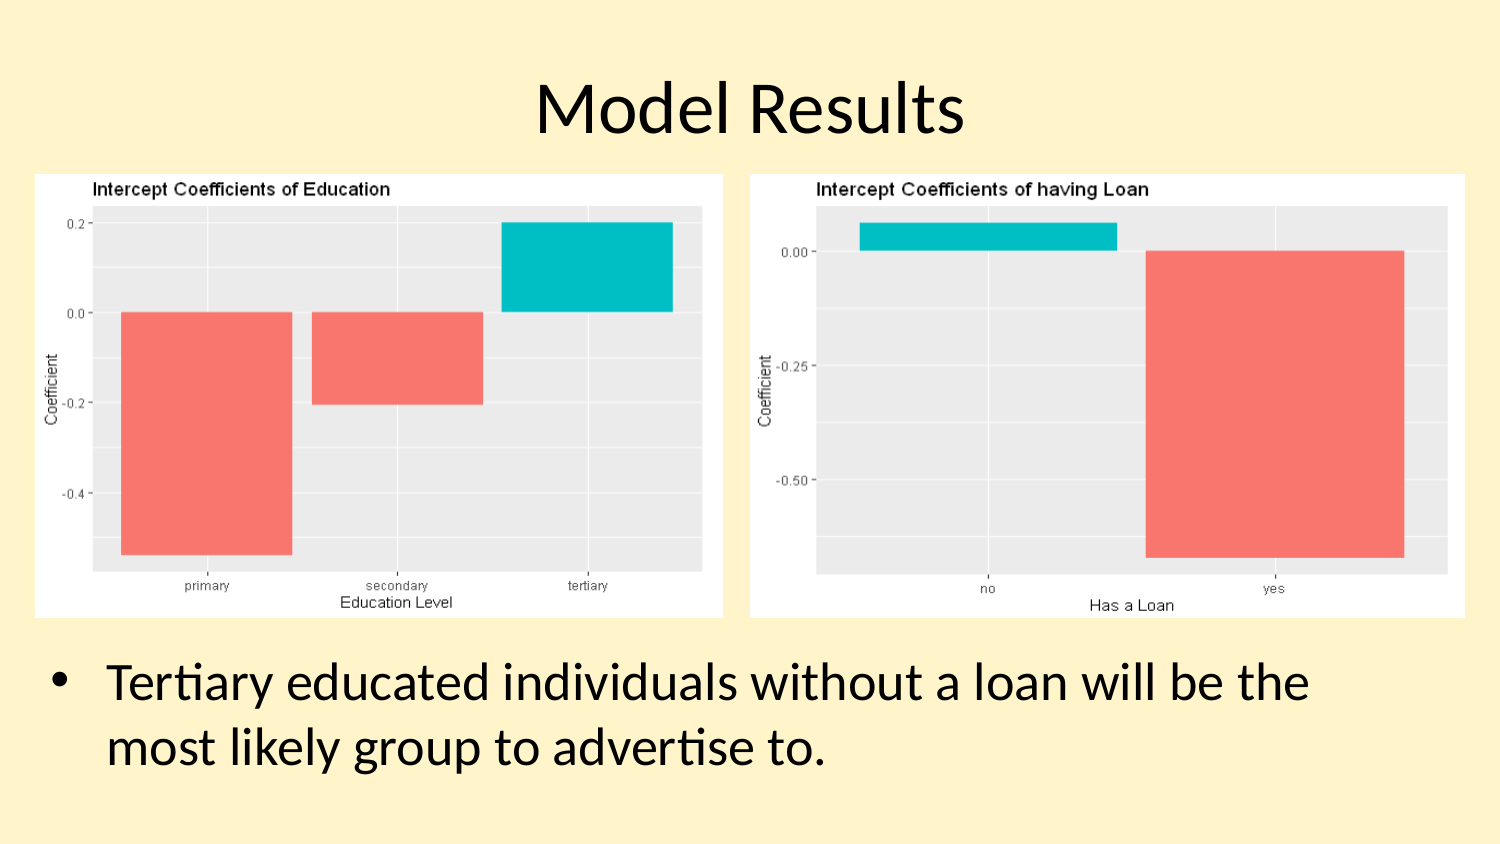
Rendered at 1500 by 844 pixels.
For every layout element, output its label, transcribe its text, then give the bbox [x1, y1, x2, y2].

picture [749, 174, 1465, 619]
list Tertiary educated individuals without a loan will be the most likely group to advertise to. [35, 638, 1425, 810]
picture [35, 174, 724, 619]
title Model Results [75, 33, 1425, 175]
